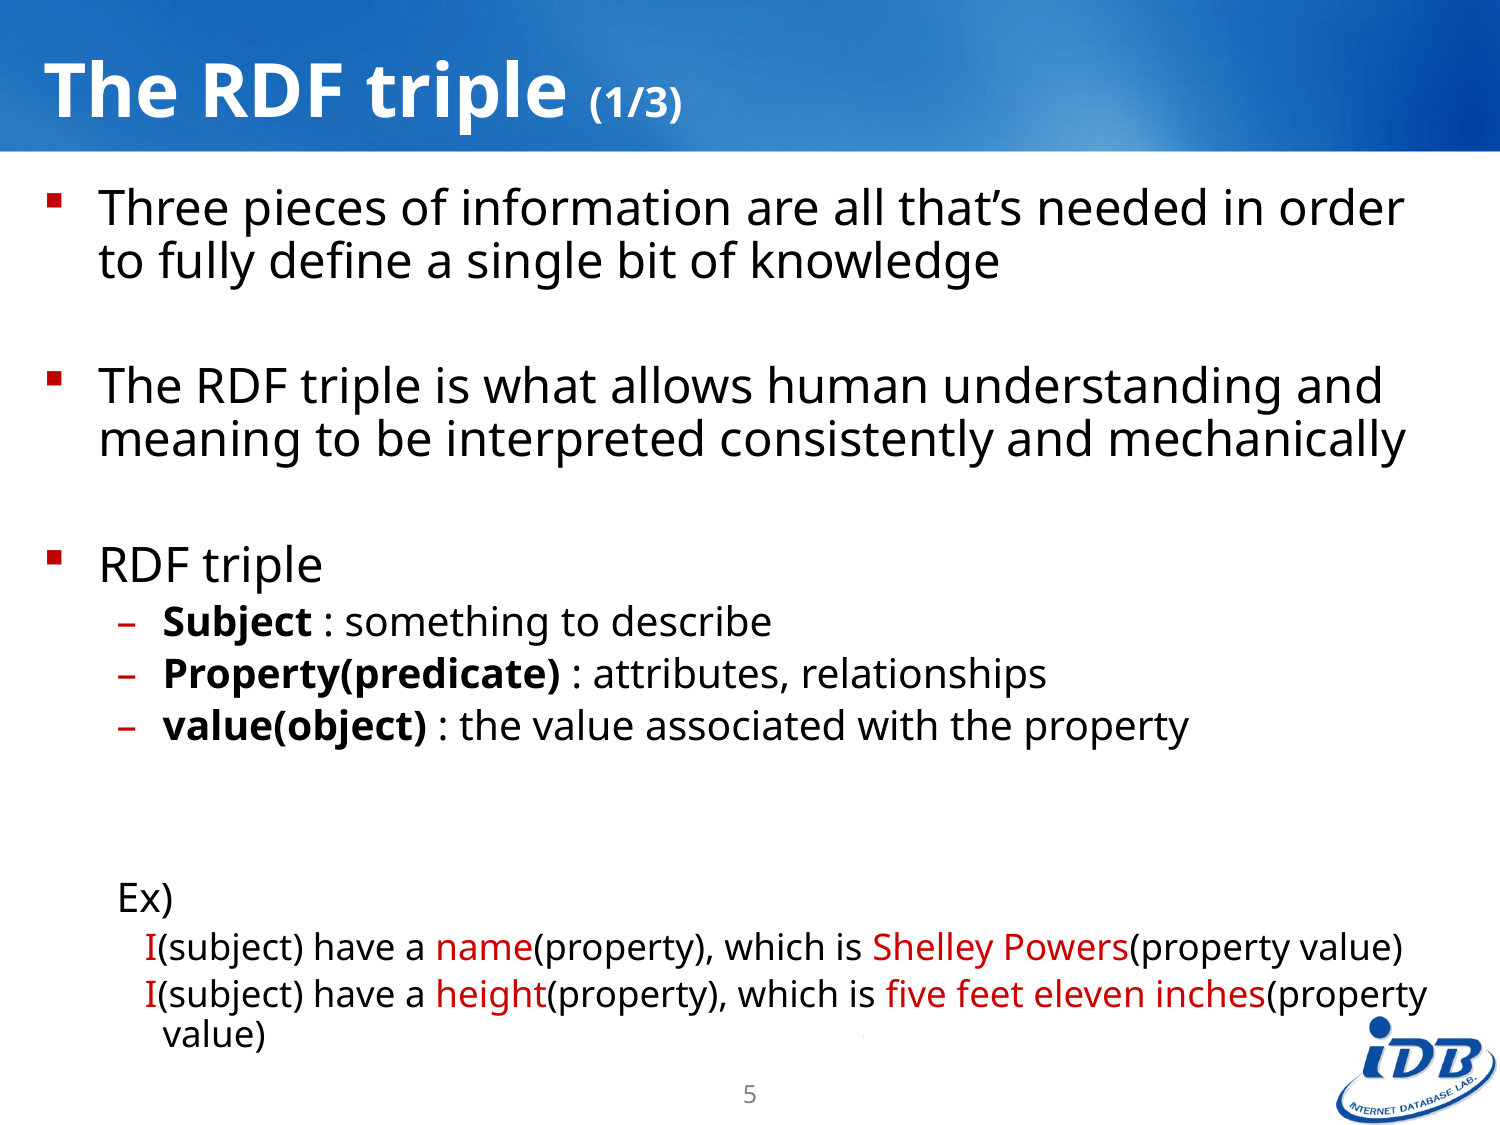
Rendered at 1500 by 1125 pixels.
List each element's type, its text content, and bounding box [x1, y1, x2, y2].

title The RDF triple (1/3) [28, 23, 1472, 153]
slide_number 5 [688, 1078, 812, 1114]
picture [0, 0, 1500, 1125]
list Three pieces of information are all that’s needed in order to fully define a single bit of knowledge The RDF triple is what allows human understanding and meaning to be interpreted consistently and mechanically RDF triple Subject : something to describe Property(predicate) : attributes, relationships value(object) : the value associated with the property Ex) I(subject) have a name(property), which is Shelley Powers(property value) I(subject) have a height(property), which is five feet eleven inches(property value) [28, 175, 1472, 1067]
